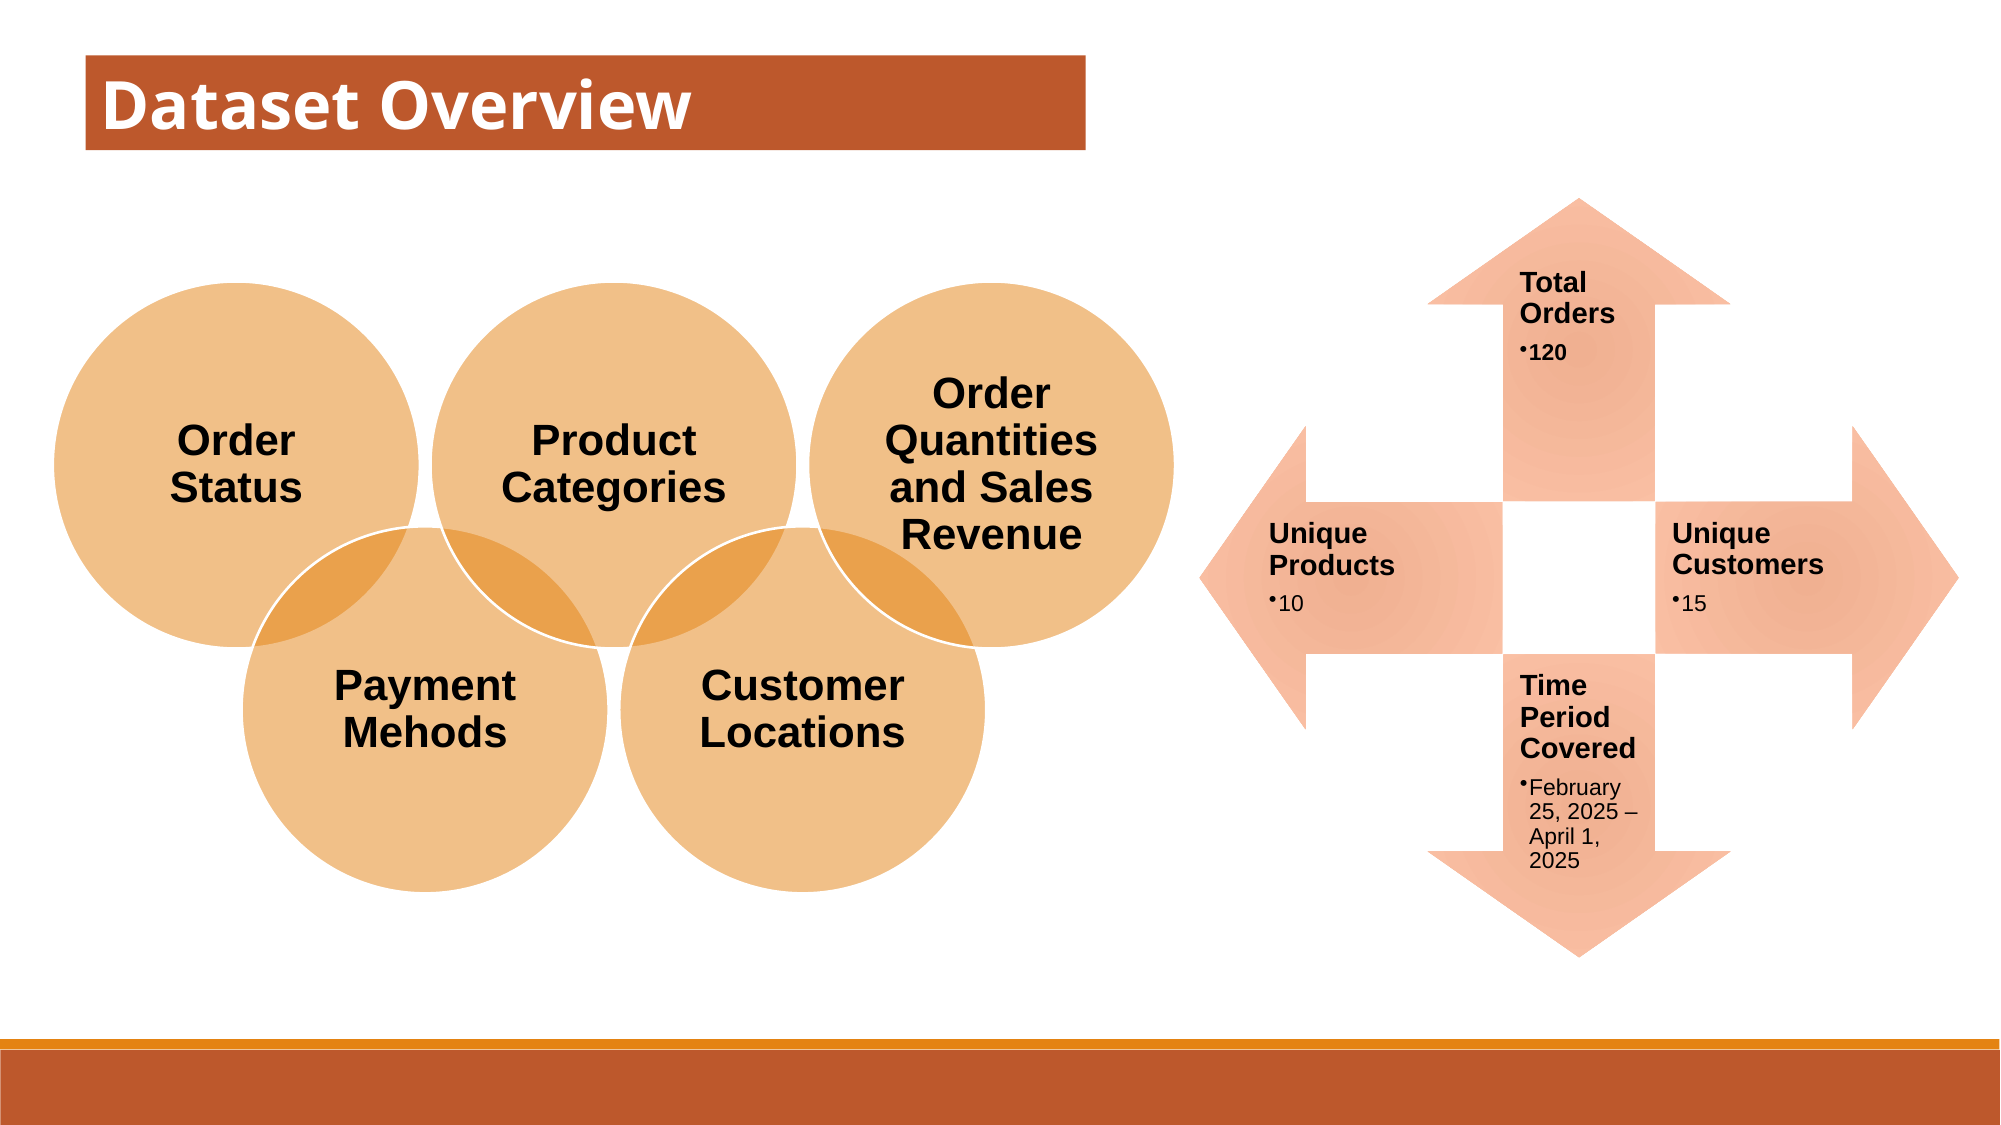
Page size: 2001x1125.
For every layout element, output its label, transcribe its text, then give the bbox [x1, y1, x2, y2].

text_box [52, 177, 1176, 998]
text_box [1198, 167, 1960, 988]
text_box Dataset Overview [85, 55, 1086, 151]
